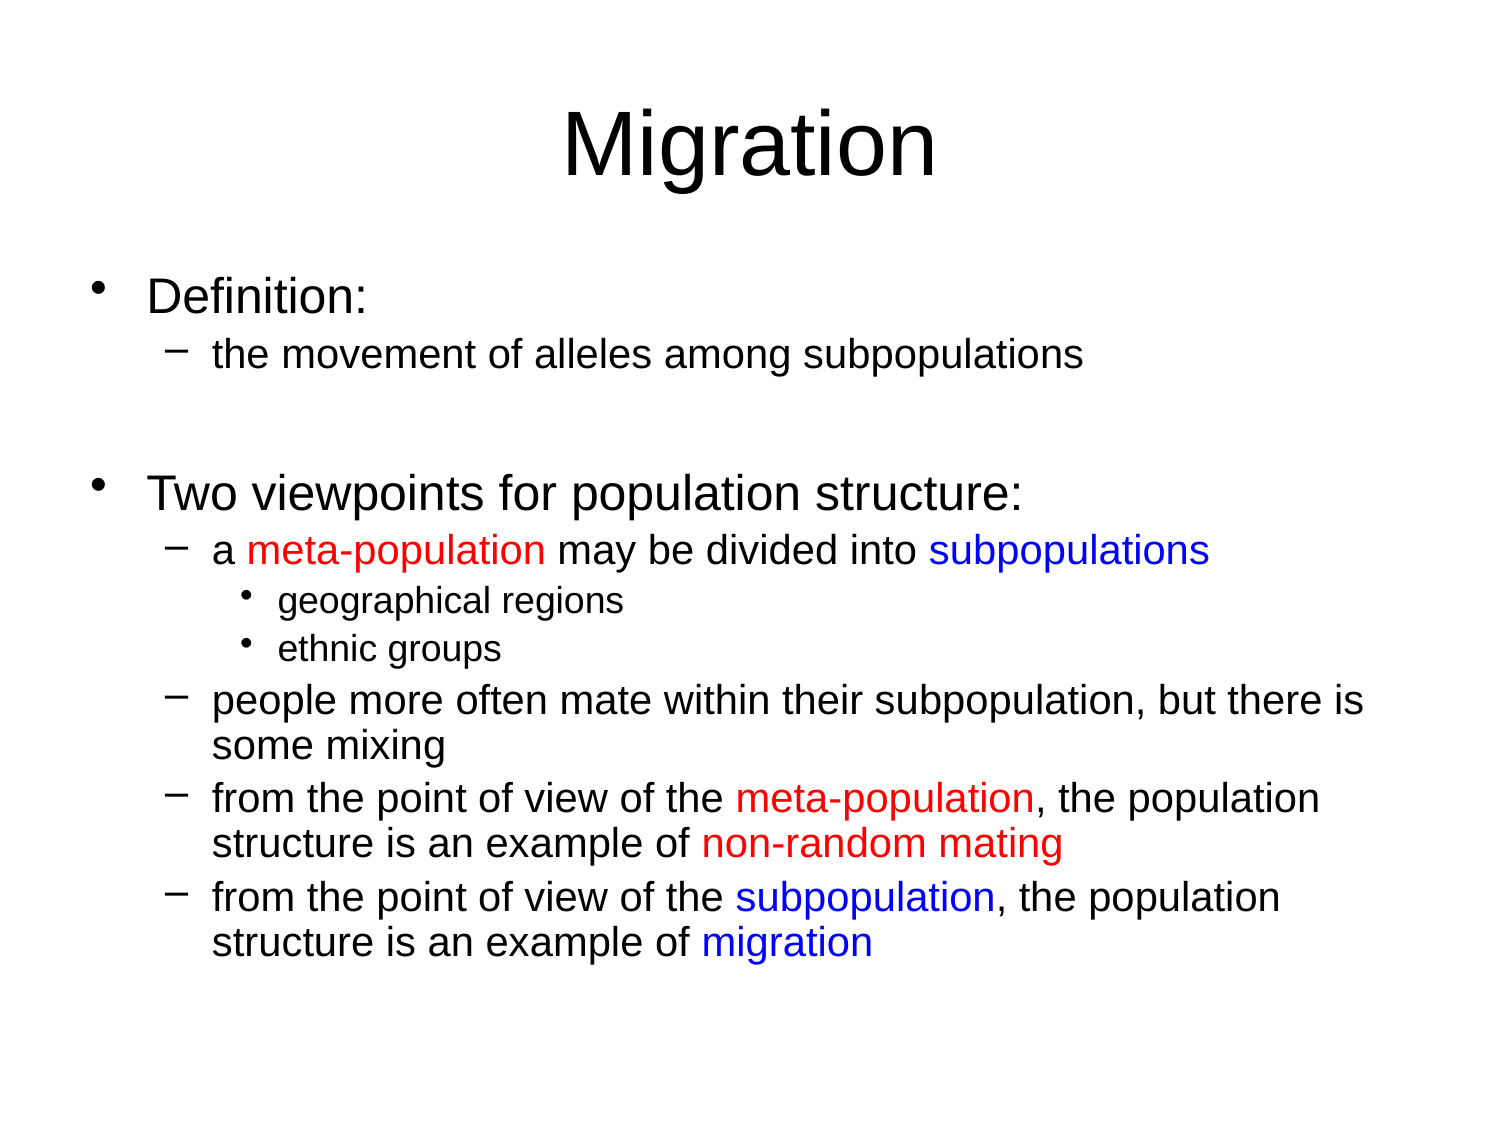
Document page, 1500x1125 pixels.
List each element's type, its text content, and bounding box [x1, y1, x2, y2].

title Migration [75, 45, 1425, 233]
list Definition: the movement of alleles among subpopulations Two viewpoints for population structure: a meta-population may be divided into subpopulations geographical regions ethnic groups people more often mate within their subpopulation, but there is some mixing from the point of view of the meta-population, the population structure is an example of non-random mating from the point of view of the subpopulation, the population structure is an example of migration [75, 262, 1425, 1005]
